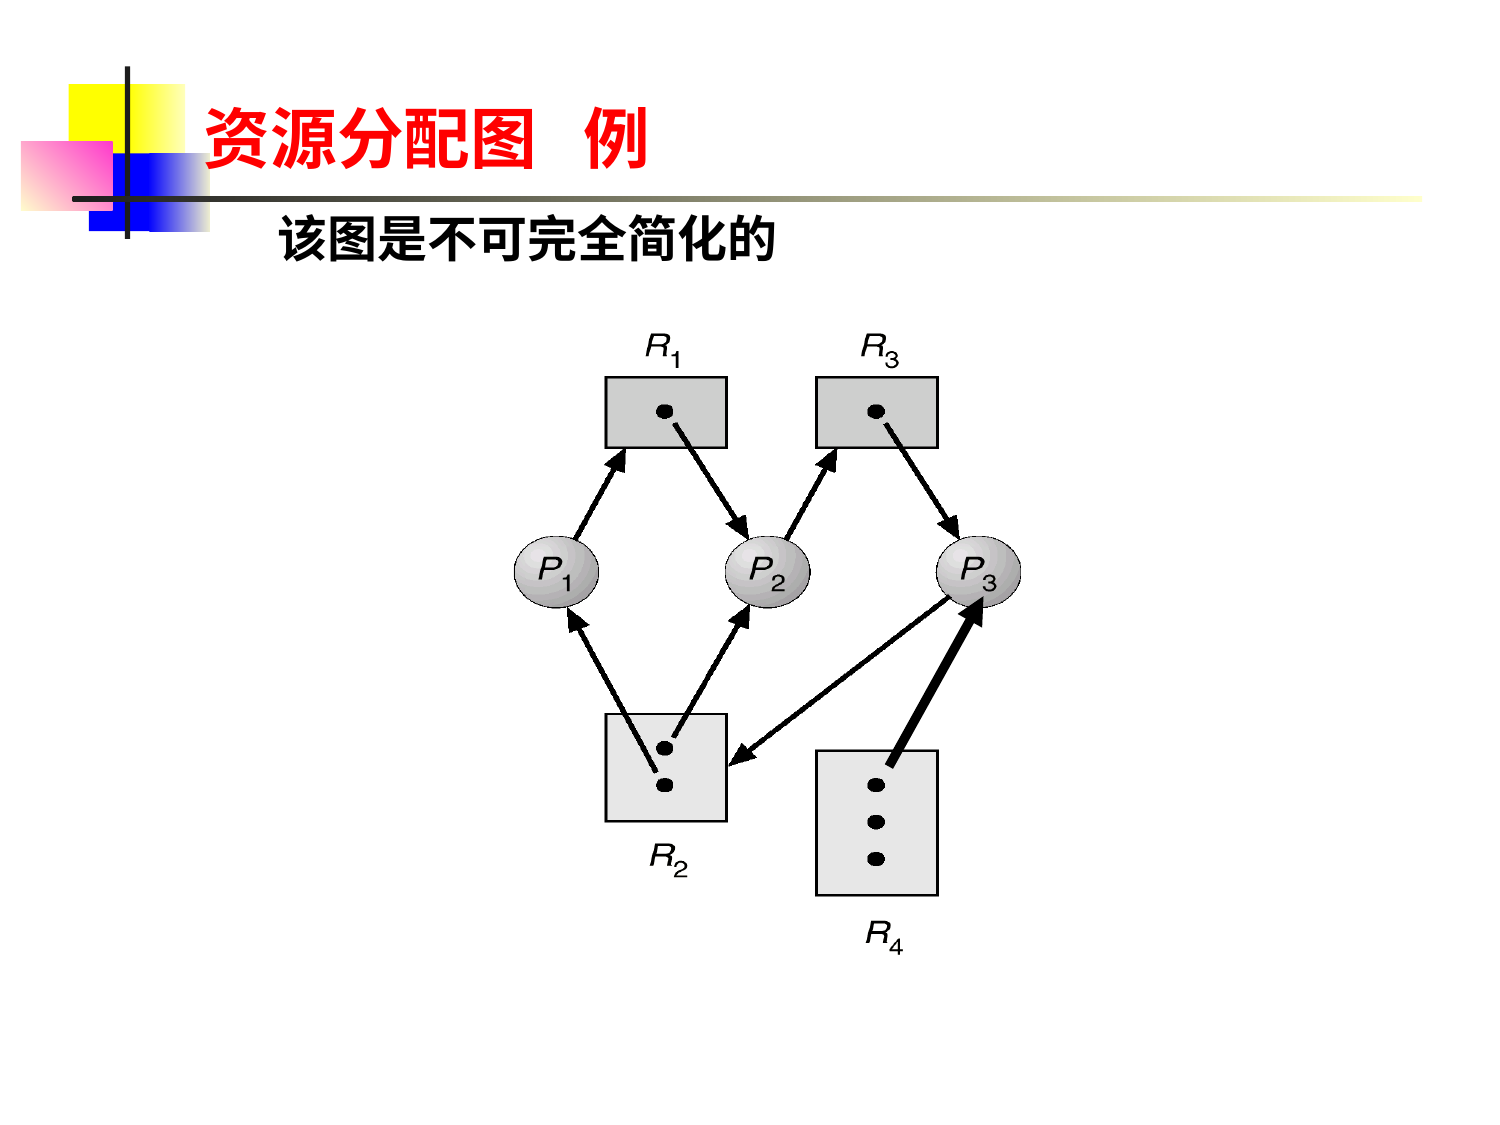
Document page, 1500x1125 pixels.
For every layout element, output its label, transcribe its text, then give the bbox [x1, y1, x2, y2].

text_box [513, 325, 1024, 959]
title 资源分配图 例 [188, 42, 1468, 185]
text_box 该图是不可完全简化的 [262, 199, 1063, 275]
